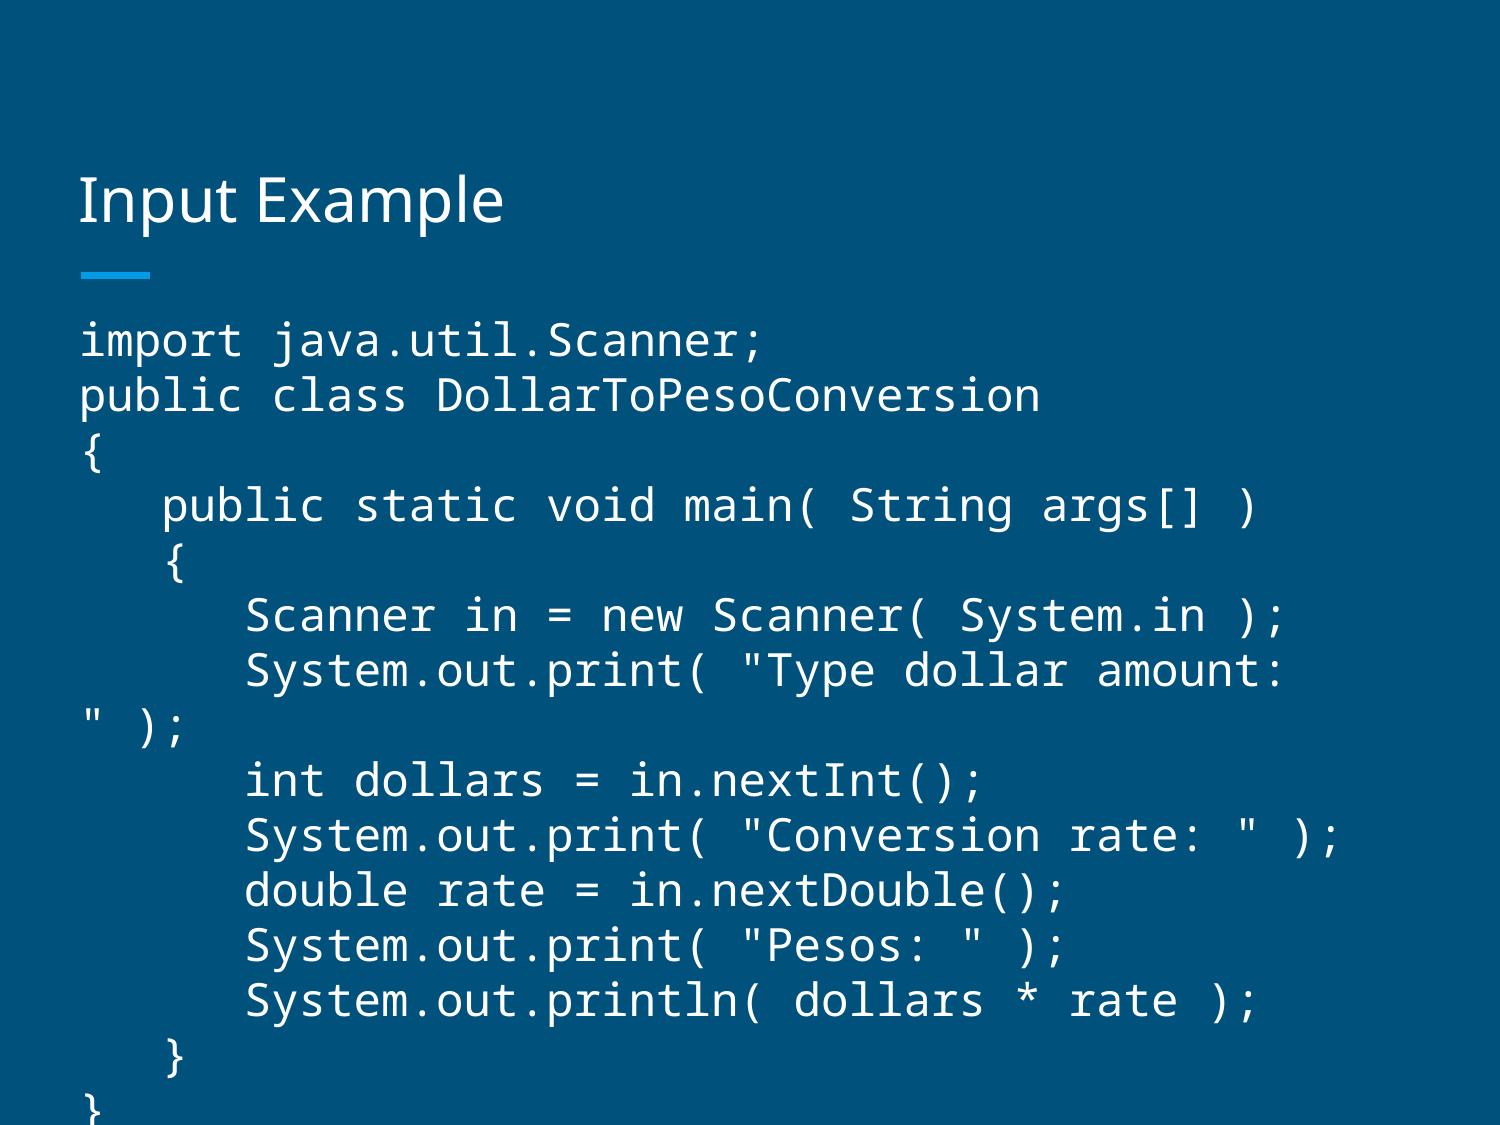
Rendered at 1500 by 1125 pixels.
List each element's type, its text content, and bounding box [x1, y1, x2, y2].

list import java.util.Scanner; public class DollarToPesoConversion { public static void main( String args[] ) { Scanner in = new Scanner( System.in ); System.out.print( "Type dollar amount: " ); int dollars = in.nextInt(); System.out.print( "Conversion rate: " ); double rate = in.nextDouble(); System.out.print( "Pesos: " ); System.out.println( dollars * rate ); } } [63, 295, 1437, 1095]
picture [86, 1095, 99, 1125]
title Input Example [63, 100, 1437, 251]
